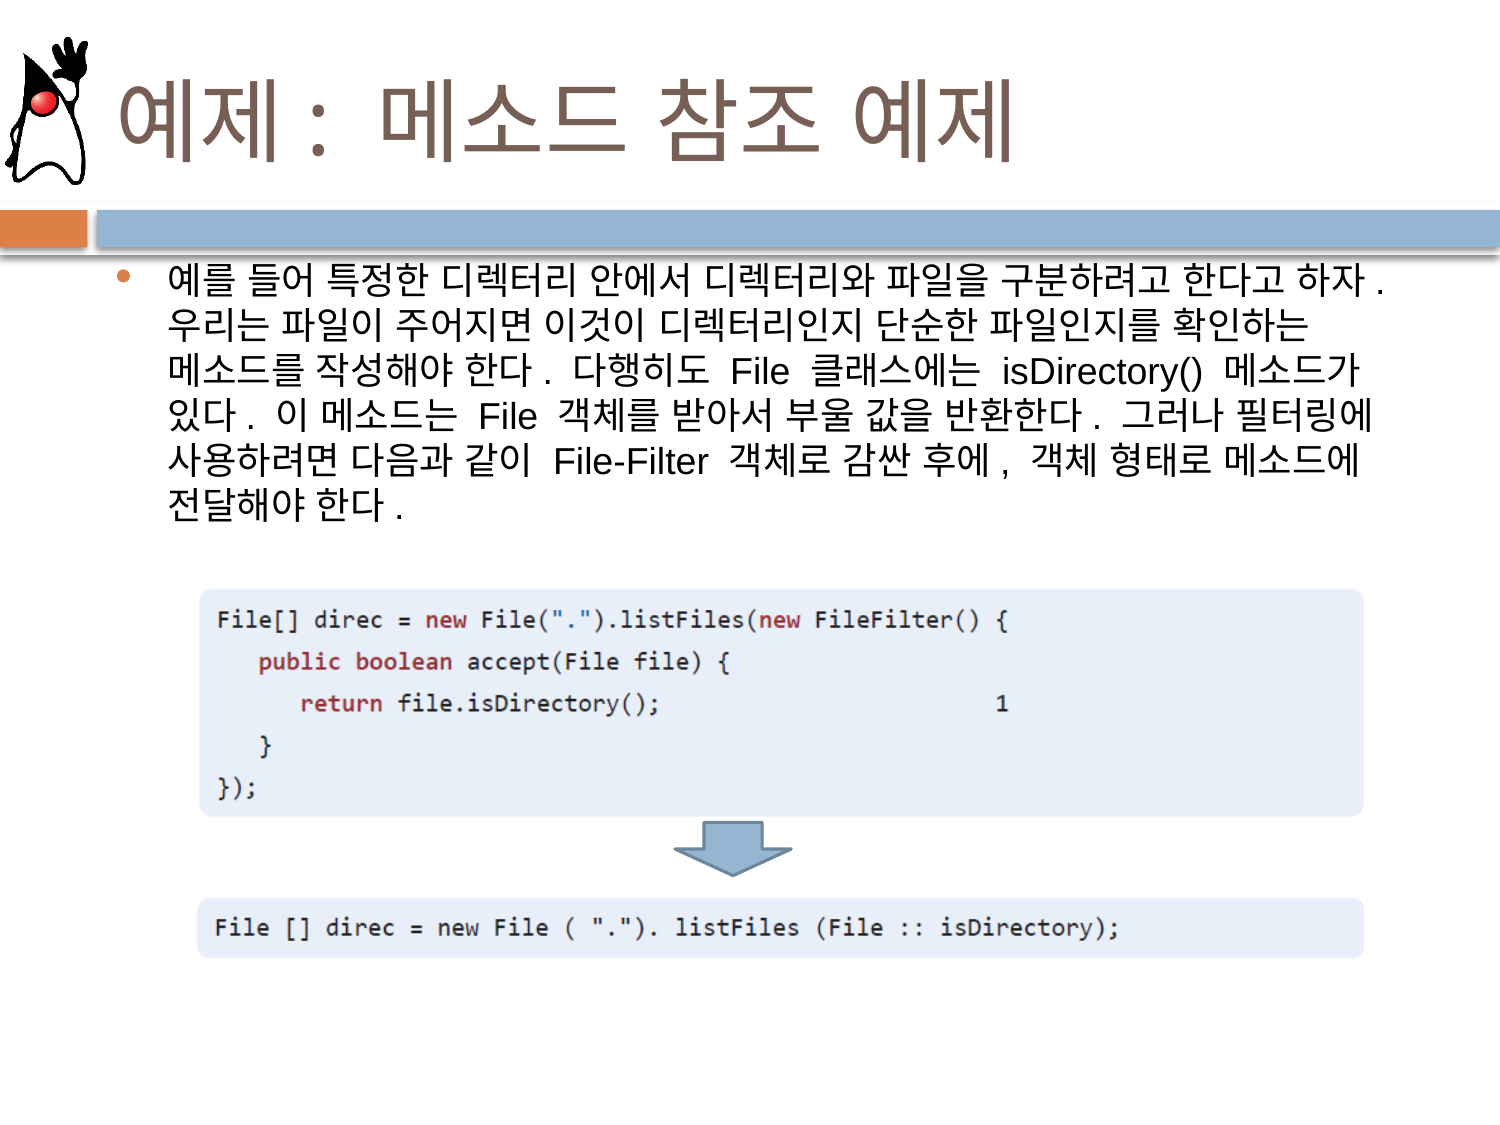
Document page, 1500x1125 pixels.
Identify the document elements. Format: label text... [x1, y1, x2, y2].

picture [5, 37, 88, 185]
list 예를 들어 특정한 디렉터리 안에서 디렉터리와 파일을 구분하려고 한다고 하자. 우리는 파일이 주어지면 이것이 디렉터리인지 단순한 파일인지를 확인하는 메소드를 작성해야 한다. 다행히도 File 클래스에는 isDirectory() 메소드가 있다. 이 메소드는 File 객체를 받아서 부울 값을 반환한다. 그러나 필터링에 사용하려면 다음과 같이 File-Filter 객체로 감싼 후에, 객체 형태로 메소드에 전달해야 한다. [100, 249, 1438, 987]
picture [192, 576, 1364, 827]
title 예제: 메소드 참조 예제 [100, 37, 1438, 200]
text_box [673, 838, 793, 878]
picture [192, 885, 1364, 964]
